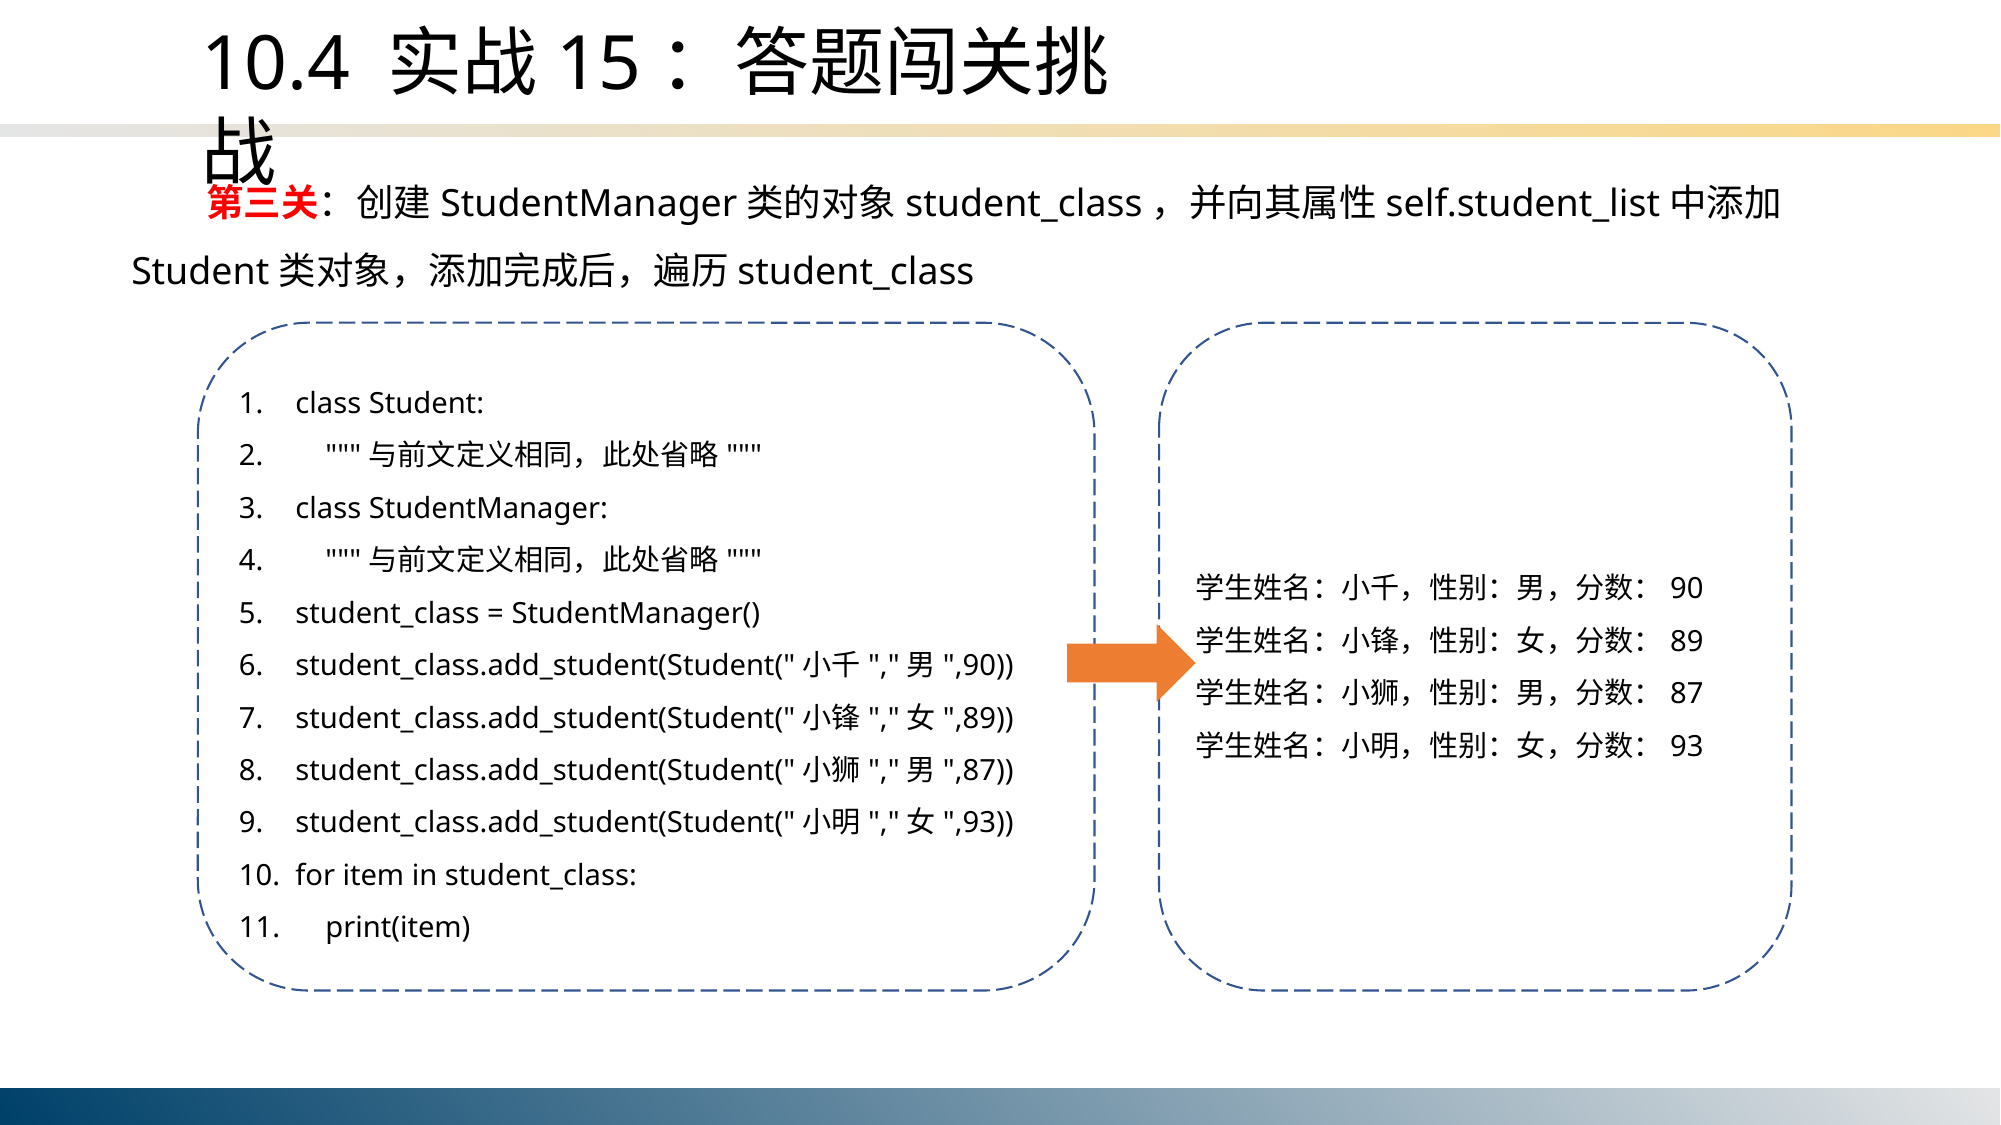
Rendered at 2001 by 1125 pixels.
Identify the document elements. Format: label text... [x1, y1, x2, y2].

text_box [1157, 321, 1793, 992]
text_box [196, 321, 1096, 992]
text_box 第三关：创建StudentManager类的对象student_class，并向其属性self.student_list中添加Student类对象，添加完成后，遍历student_class [116, 149, 1902, 300]
text_box 10.4 实战15：答题闯关挑战 [186, 7, 1159, 149]
text_box [1067, 624, 1196, 703]
